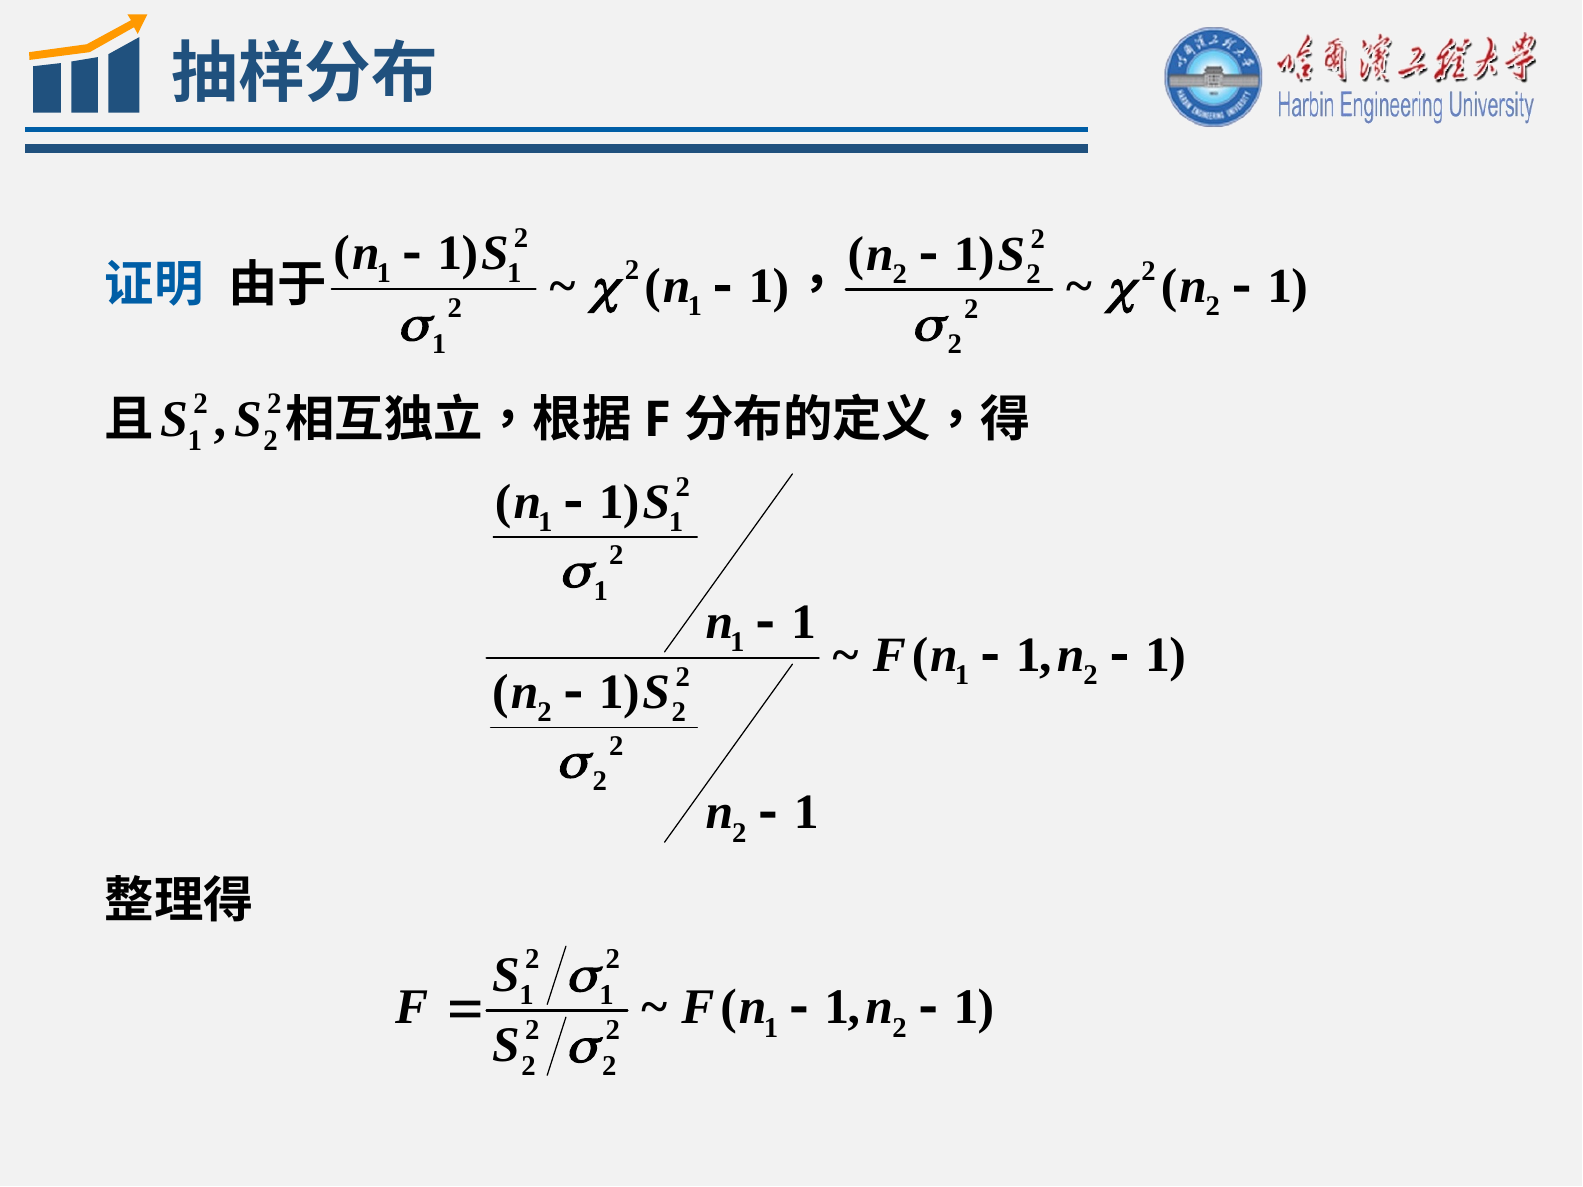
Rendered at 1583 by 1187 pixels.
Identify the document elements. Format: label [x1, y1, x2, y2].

picture [1157, 2, 1580, 164]
text_box [104, 176, 1567, 1187]
